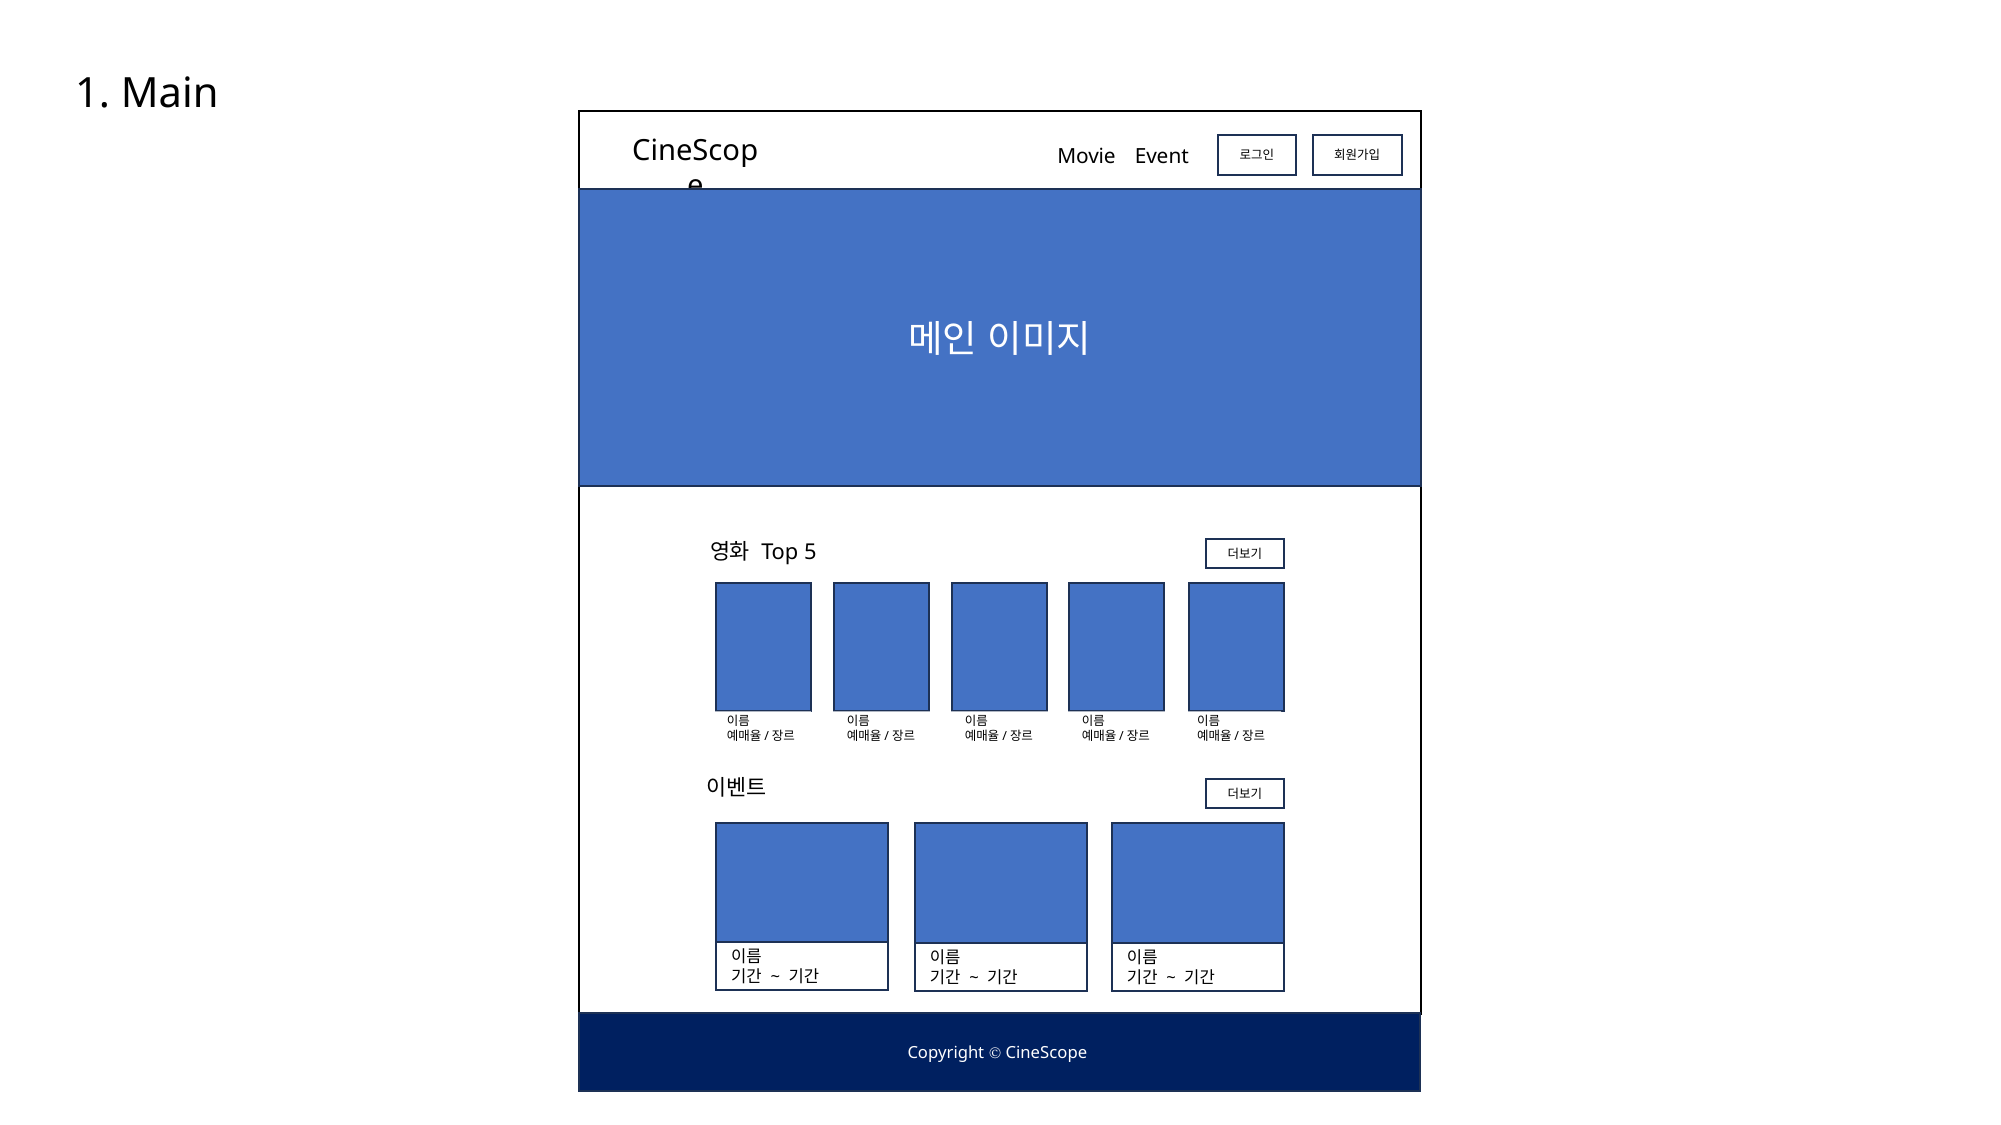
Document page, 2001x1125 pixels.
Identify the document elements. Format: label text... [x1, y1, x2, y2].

text_box 회원가입 [1312, 134, 1403, 176]
text_box [1188, 582, 1285, 712]
text_box [715, 822, 889, 941]
text_box 이름 예매율/장르 [711, 710, 812, 745]
text_box CineScope [609, 124, 781, 188]
text_box 이름 기간 ~ 기간 [914, 942, 1088, 992]
text_box 이름 예매율/장르 [1181, 710, 1282, 745]
text_box [833, 582, 930, 710]
text_box 이름 예매율/장르 [1066, 710, 1167, 745]
text_box [715, 582, 812, 710]
text_box [578, 110, 1422, 188]
text_box [914, 822, 1088, 942]
text_box 이름 기간 ~ 기간 [715, 941, 889, 991]
text_box 로그인 [1217, 134, 1297, 176]
text_box Copyright Ⓒ CineScope [578, 1012, 1421, 1092]
text_box [1068, 582, 1165, 710]
text_box Movie [1030, 135, 1105, 175]
title 1. Main [60, 49, 476, 124]
text_box [1111, 822, 1285, 942]
text_box 메인 이미지 [578, 188, 1422, 487]
text_box [578, 487, 1422, 1015]
text_box 이벤트 [691, 766, 835, 808]
text_box 영화 Top 5 [695, 530, 838, 571]
text_box 이름 예매율/장르 [949, 710, 1050, 745]
text_box 더보기 [1205, 538, 1285, 569]
text_box 이름 예매율/장르 [831, 710, 932, 745]
text_box Event [1105, 135, 1217, 175]
text_box [951, 582, 1048, 710]
text_box 더보기 [1205, 778, 1285, 809]
text_box 이름 기간 ~ 기간 [1111, 942, 1285, 992]
